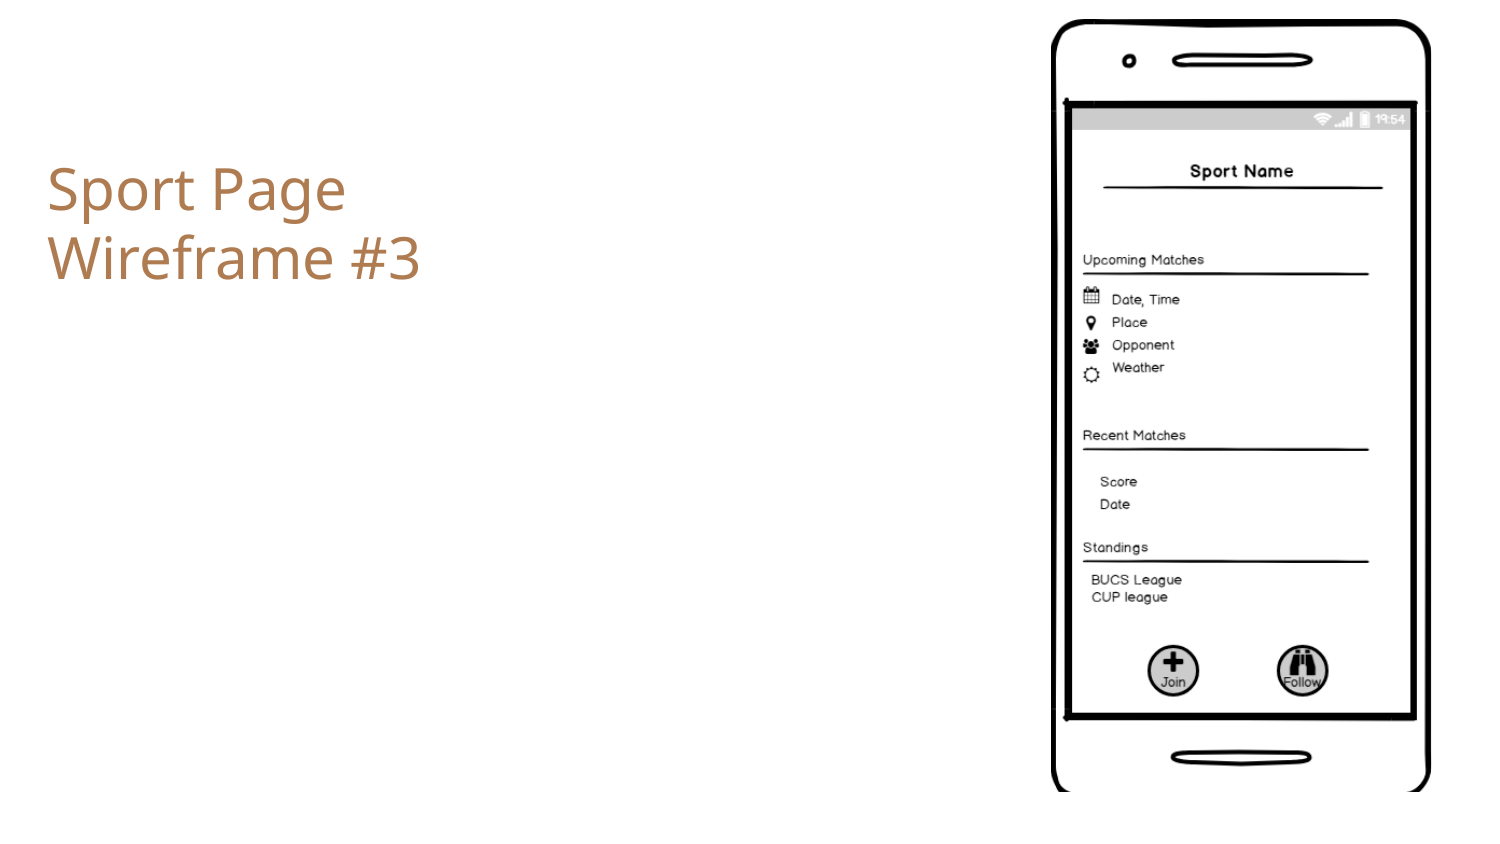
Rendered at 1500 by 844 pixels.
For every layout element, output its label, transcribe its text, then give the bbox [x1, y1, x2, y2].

picture [1050, 19, 1432, 792]
title Sport Page Wireframe #3 [32, 136, 559, 264]
